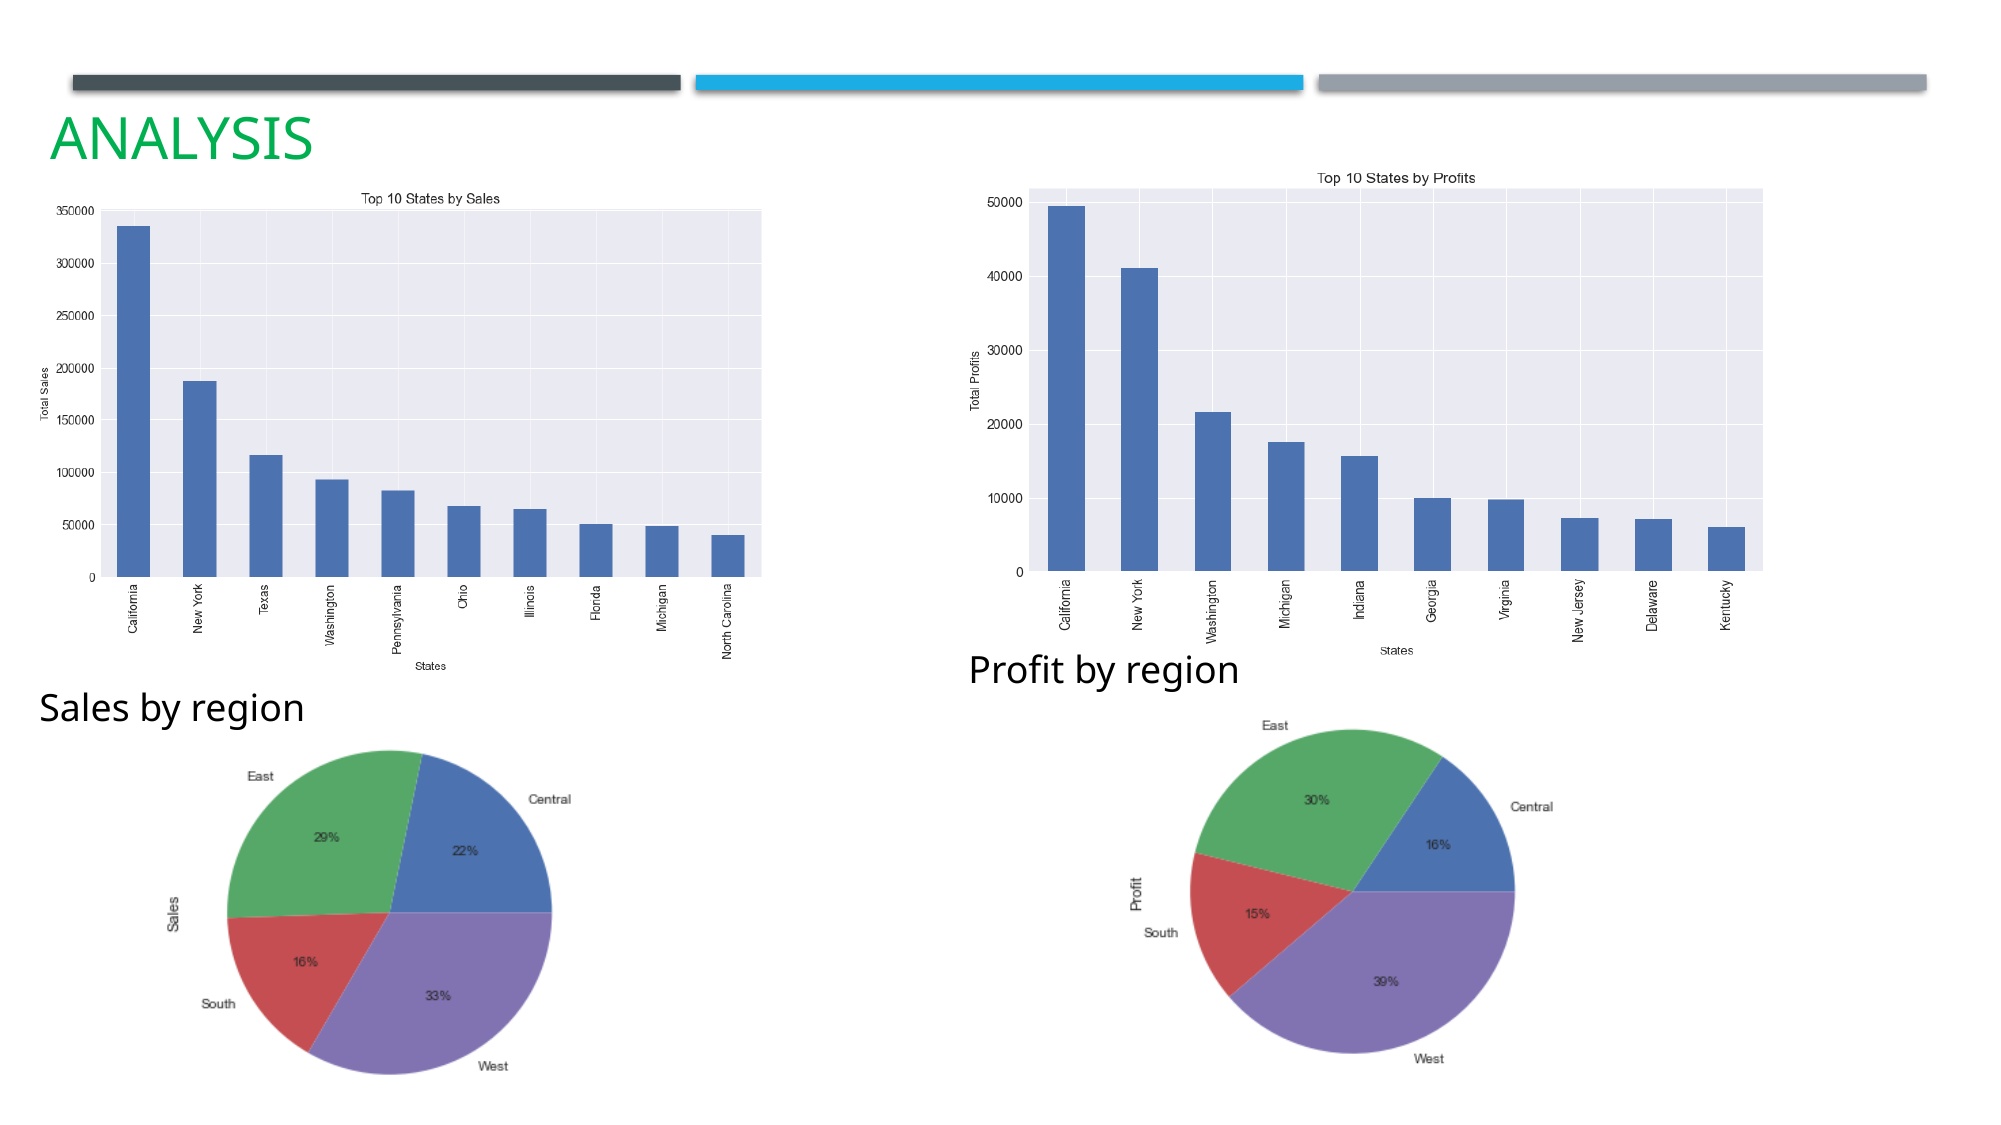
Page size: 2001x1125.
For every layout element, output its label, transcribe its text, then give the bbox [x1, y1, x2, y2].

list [34, 187, 767, 679]
picture [963, 166, 1769, 662]
text_box Profit by region [953, 638, 1344, 699]
picture [1121, 679, 1566, 1105]
text_box Sales by region [24, 676, 415, 736]
title ANALYSIS [35, 38, 1845, 234]
picture [158, 700, 602, 1125]
